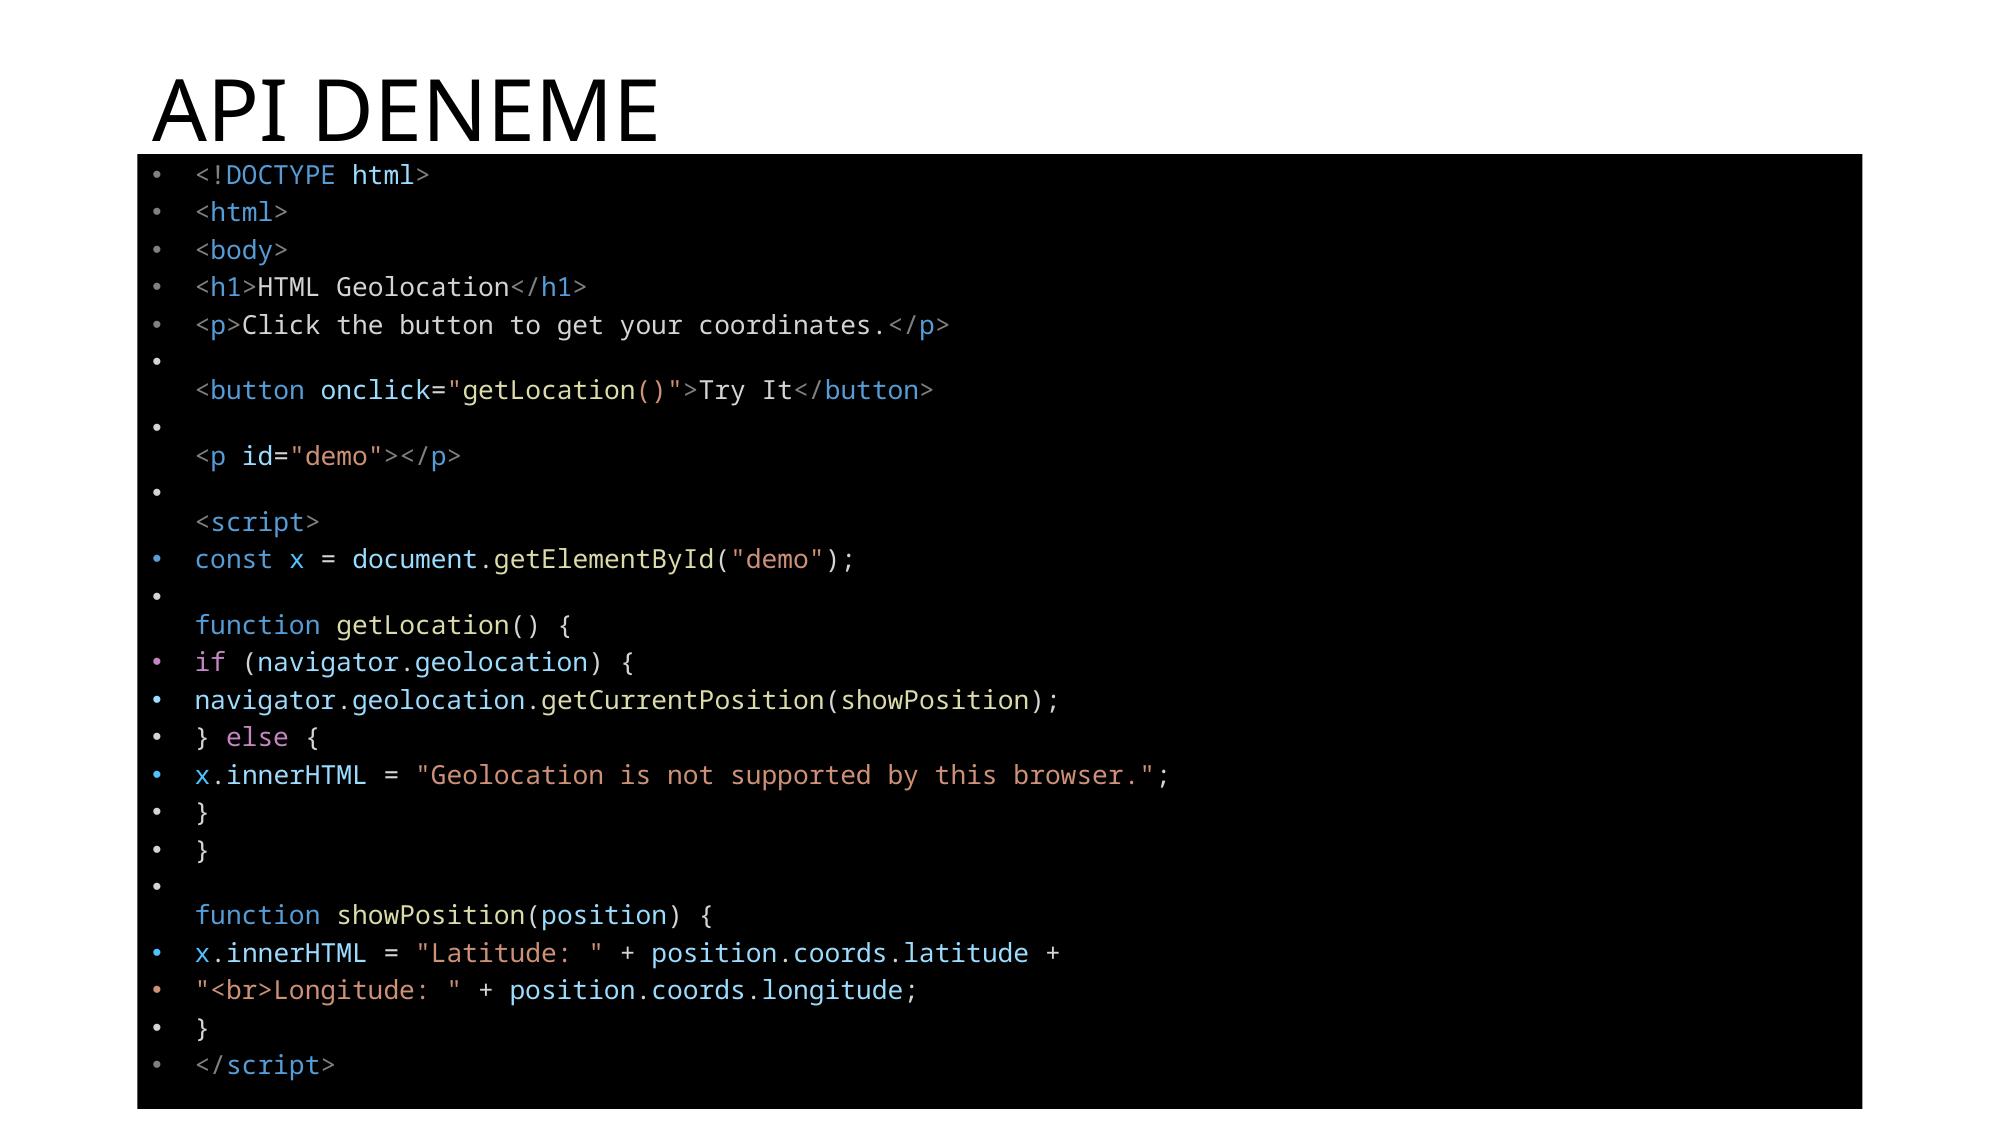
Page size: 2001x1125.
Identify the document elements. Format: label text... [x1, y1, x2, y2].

title API DENEME [137, 59, 1863, 154]
list <!DOCTYPE html> <html> <body> <h1>HTML Geolocation</h1> <p>Click the button to get your coordinates.</p> <button onclick="getLocation()">Try It</button> <p id="demo"></p> <script> const x = document.getElementById("demo"); function getLocation() { if (navigator.geolocation) { navigator.geolocation.getCurrentPosition(showPosition); } else { x.innerHTML = "Geolocation is not supported by this browser."; } } function showPosition(position) { x.innerHTML = "Latitude: " + position.coords.latitude + "<br>Longitude: " + position.coords.longitude; } </script> [137, 154, 1863, 1109]
